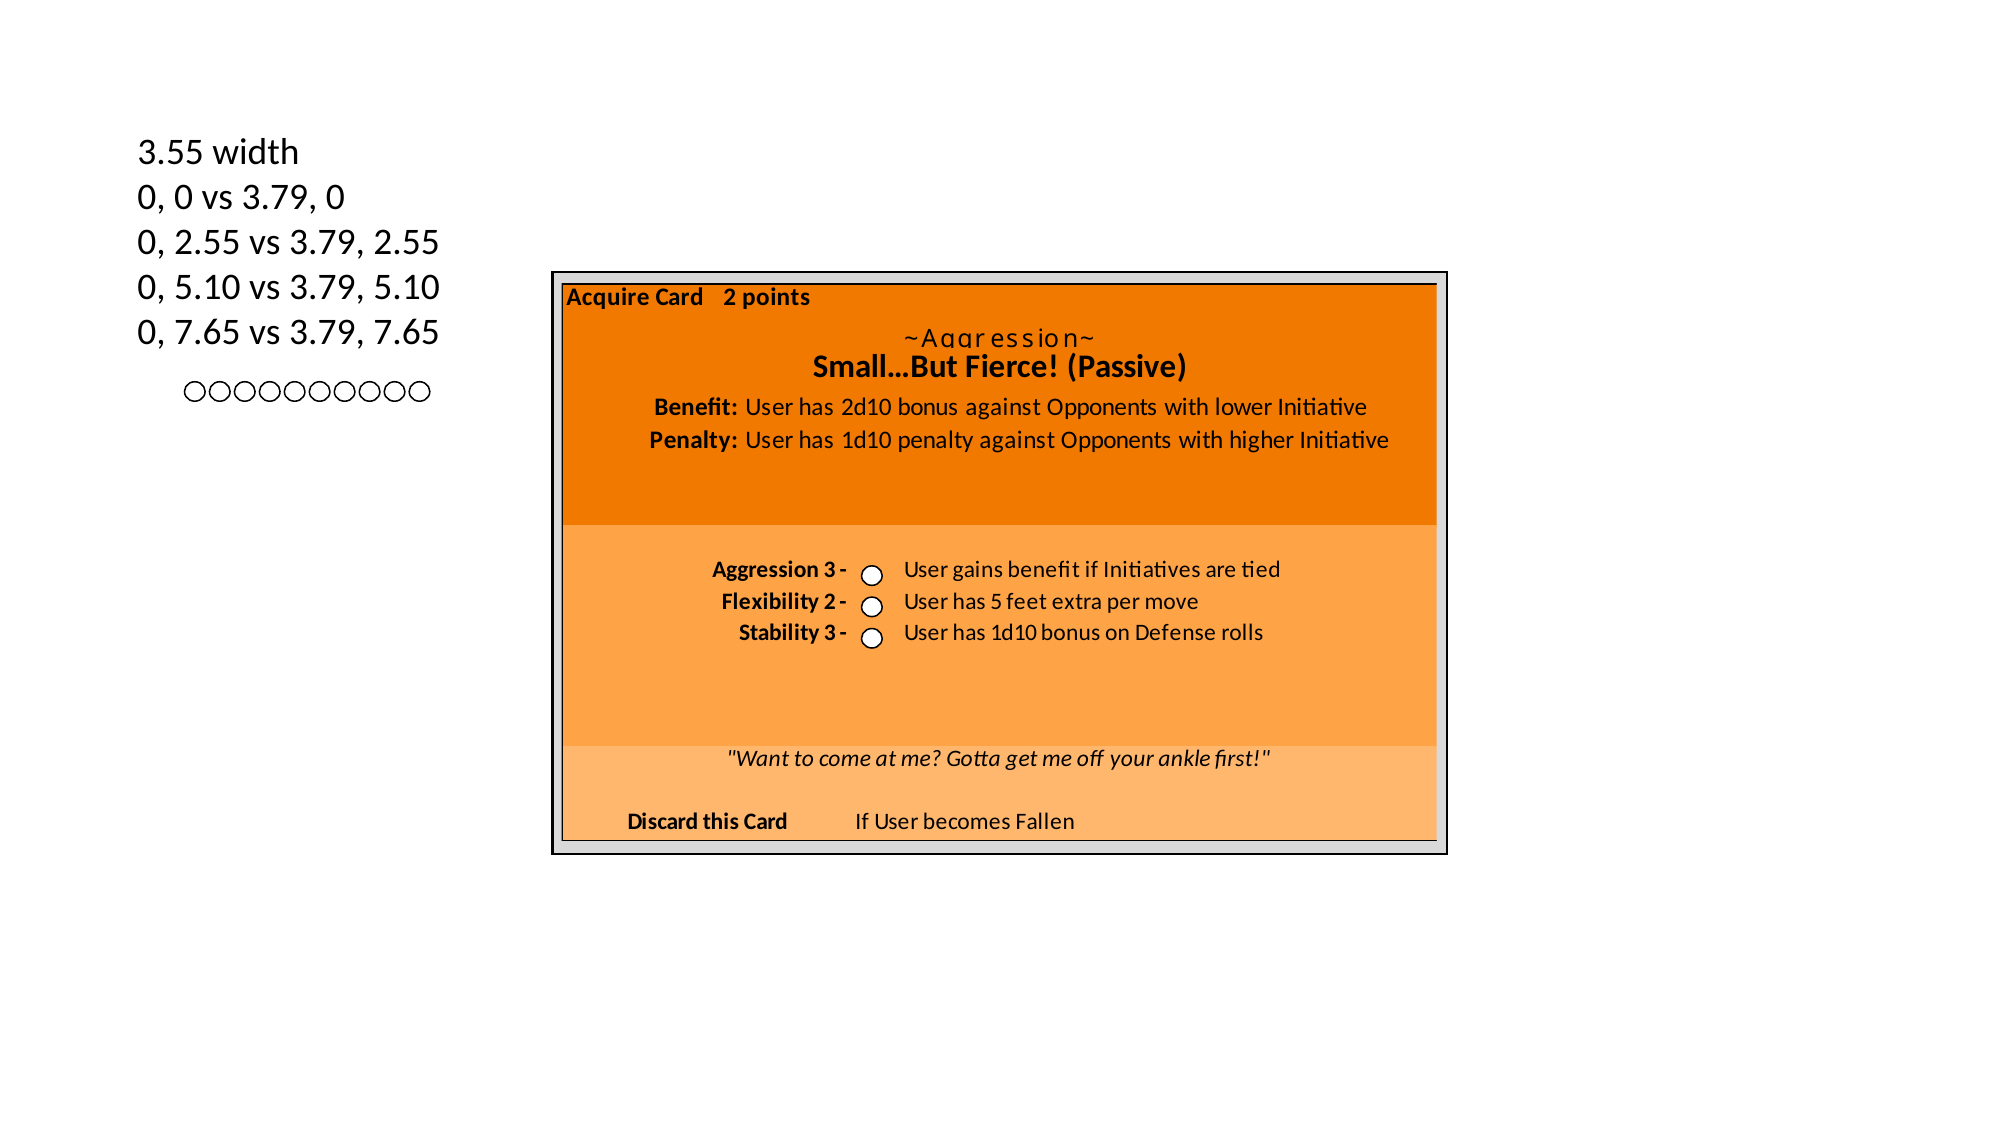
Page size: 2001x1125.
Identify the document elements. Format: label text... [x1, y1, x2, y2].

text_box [552, 271, 1448, 855]
text_box [383, 380, 406, 403]
text_box [183, 380, 207, 403]
text_box [408, 380, 431, 403]
text_box [208, 380, 232, 403]
text_box [283, 380, 307, 403]
text_box 3.55 width 0, 0 vs 3.79, 0 0, 2.55 vs 3.79, 2.55 0, 5.10 vs 3.79, 5.10 0, 7.65 vs 3.79, 7.65 [122, 119, 628, 360]
text_box [358, 380, 381, 403]
text_box [333, 380, 356, 403]
text_box [258, 380, 282, 403]
text_box [308, 380, 331, 403]
text_box [233, 380, 257, 403]
